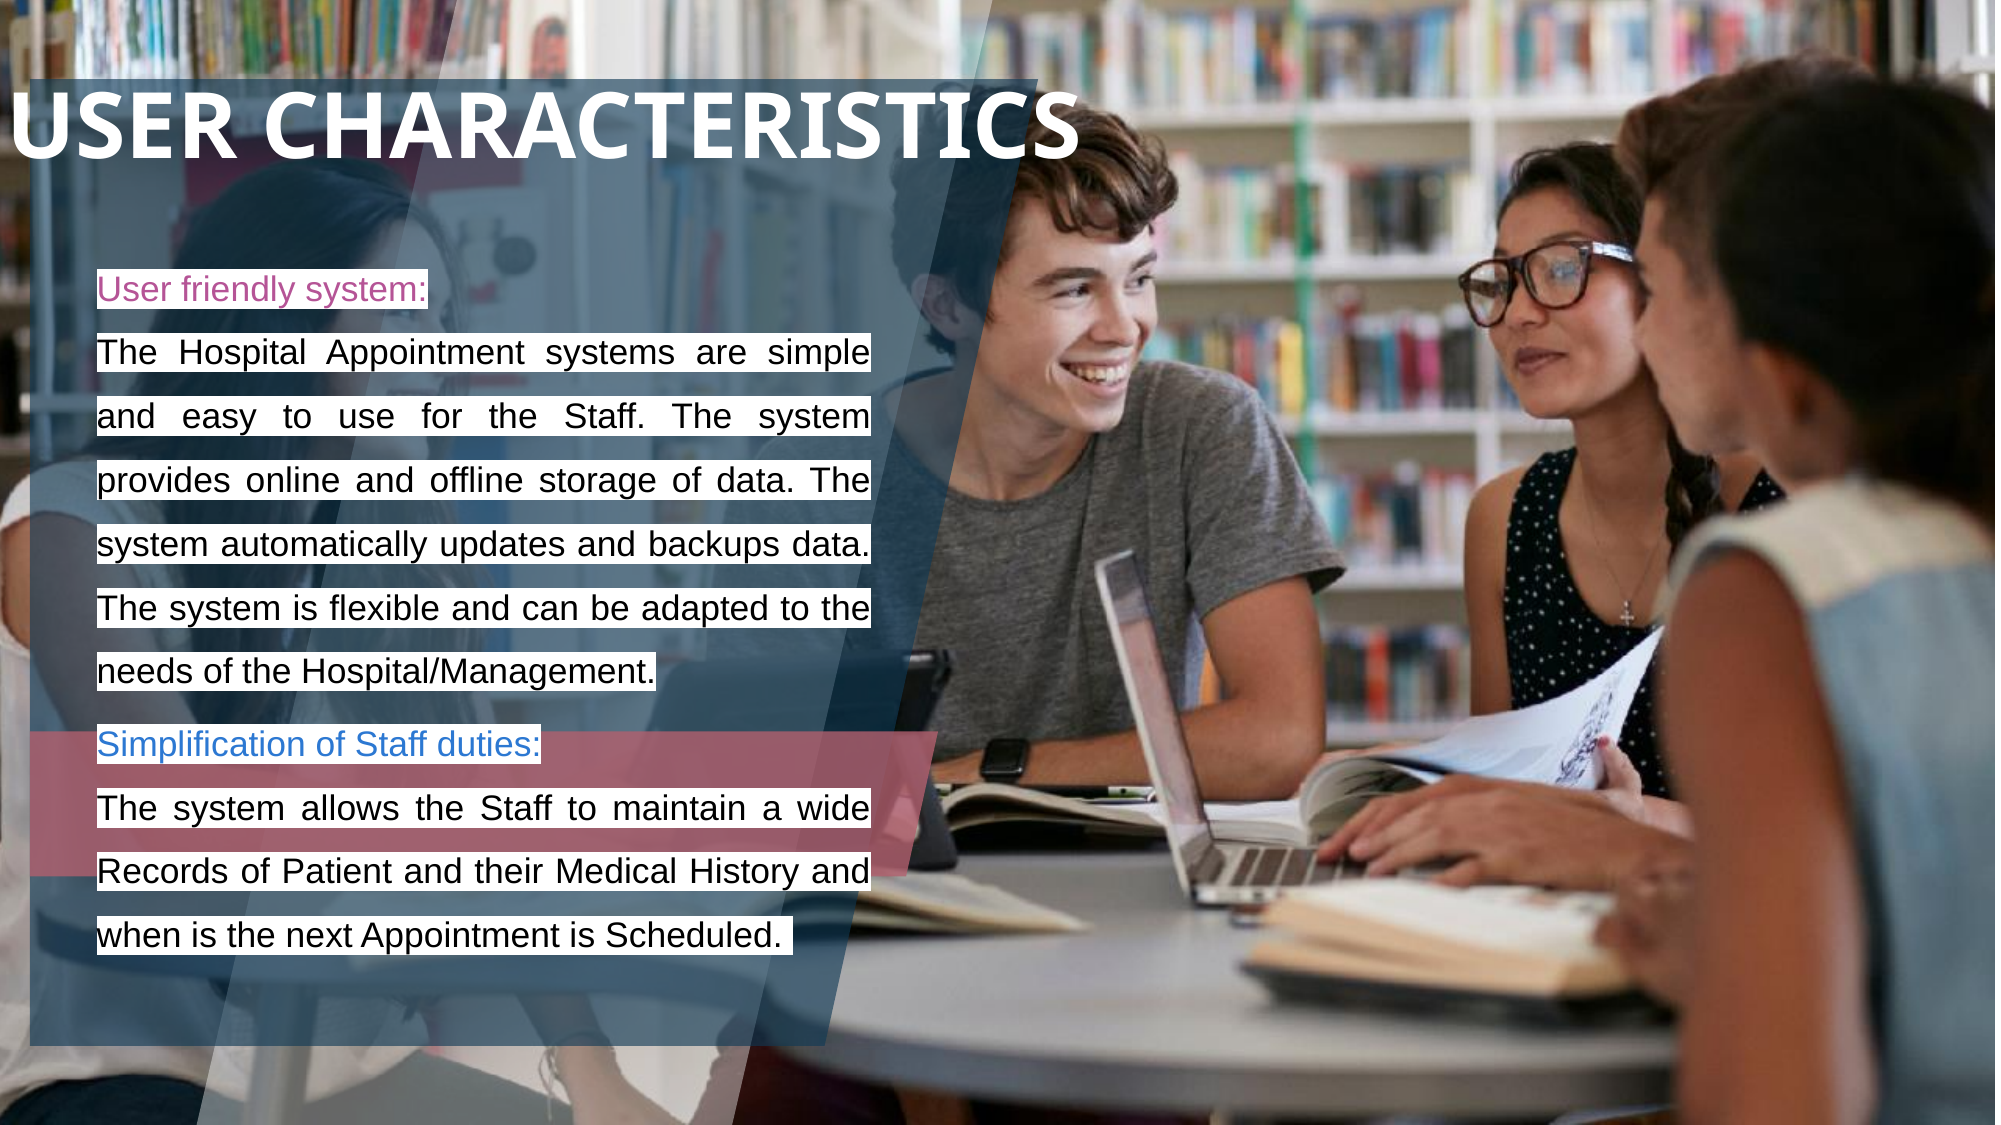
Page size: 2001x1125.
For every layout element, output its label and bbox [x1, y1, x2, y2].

text_box [29, 0, 1039, 1125]
picture [1039, 0, 1996, 1125]
picture [0, 0, 29, 1125]
